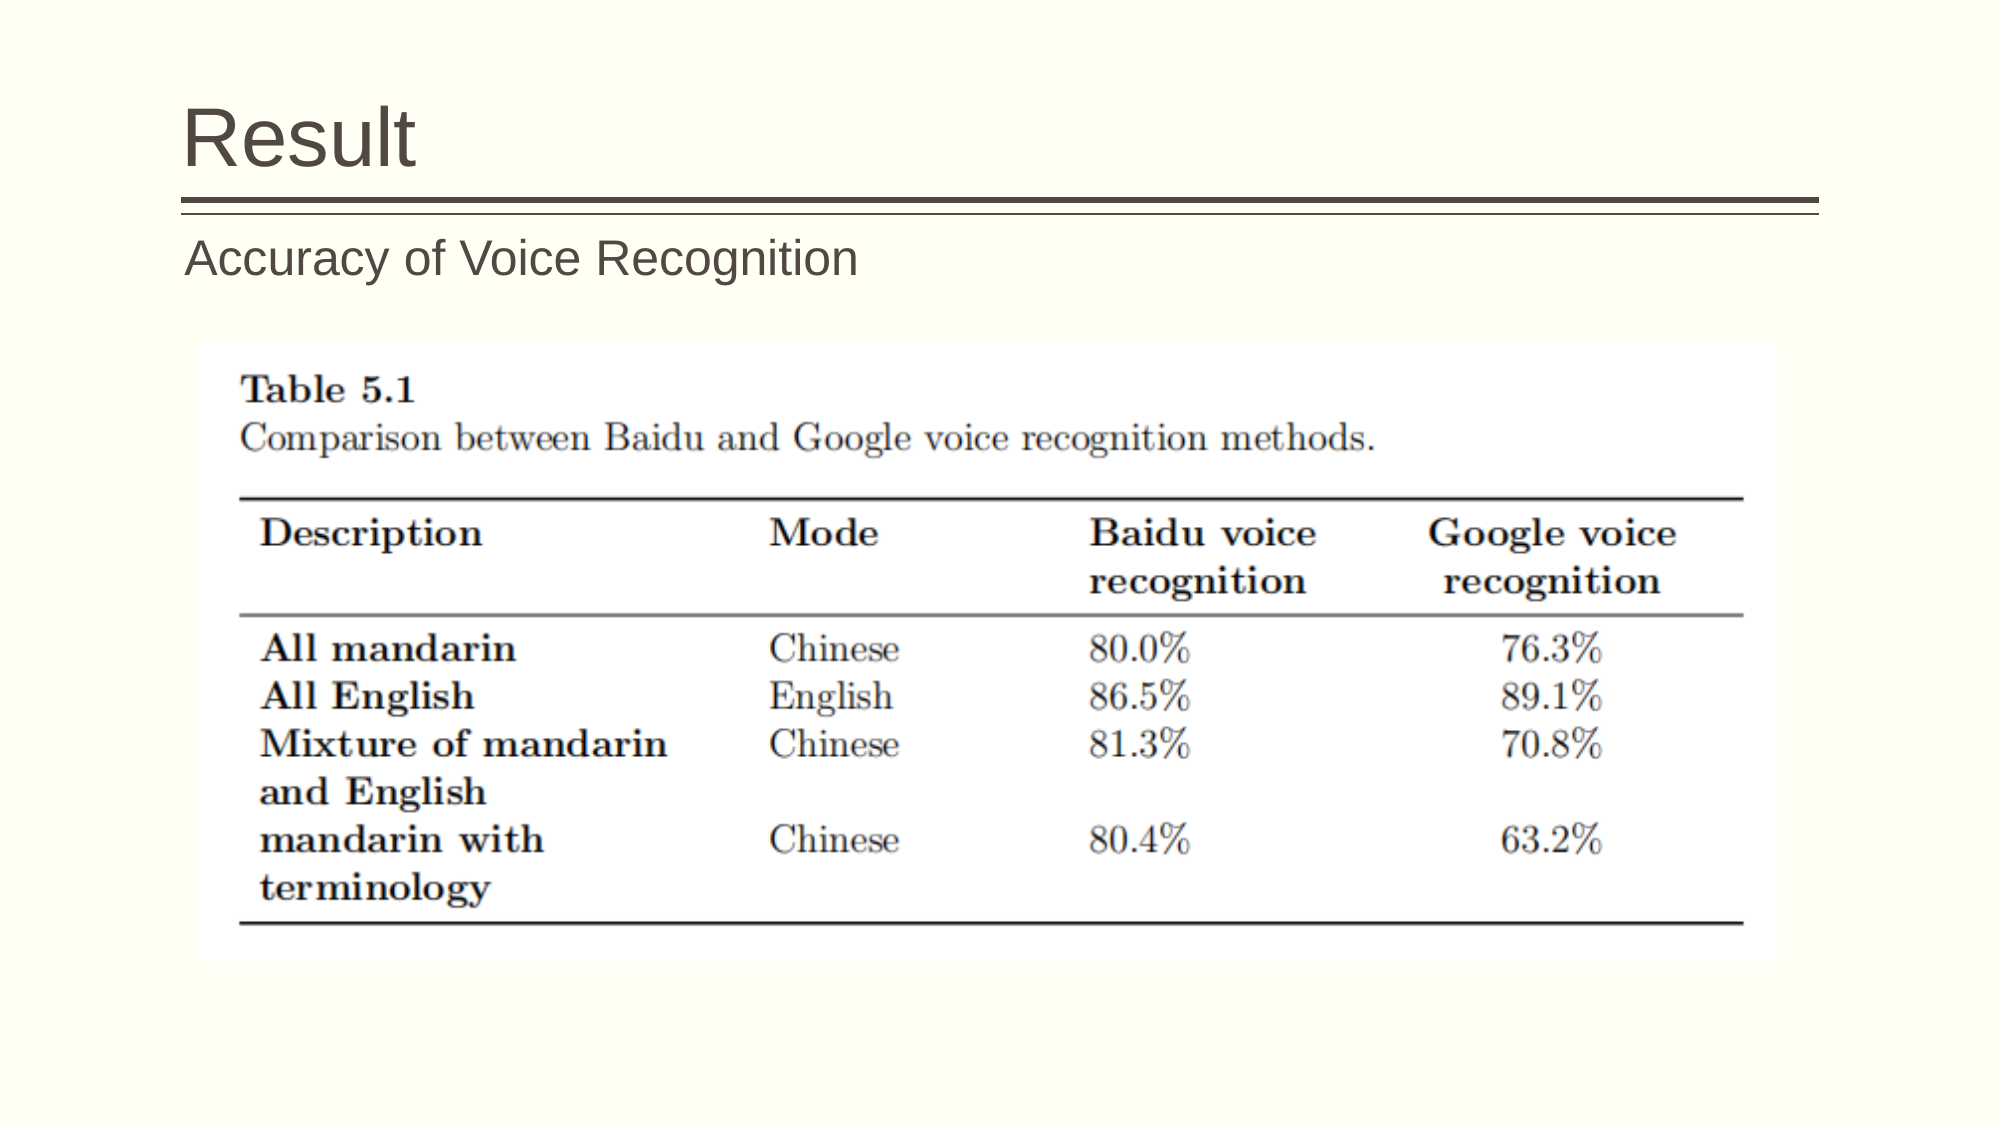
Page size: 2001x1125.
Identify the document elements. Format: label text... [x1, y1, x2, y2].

text_box Accuracy of Voice Recognition [169, 217, 1807, 293]
title Result [181, 12, 1819, 193]
picture [198, 341, 1778, 962]
